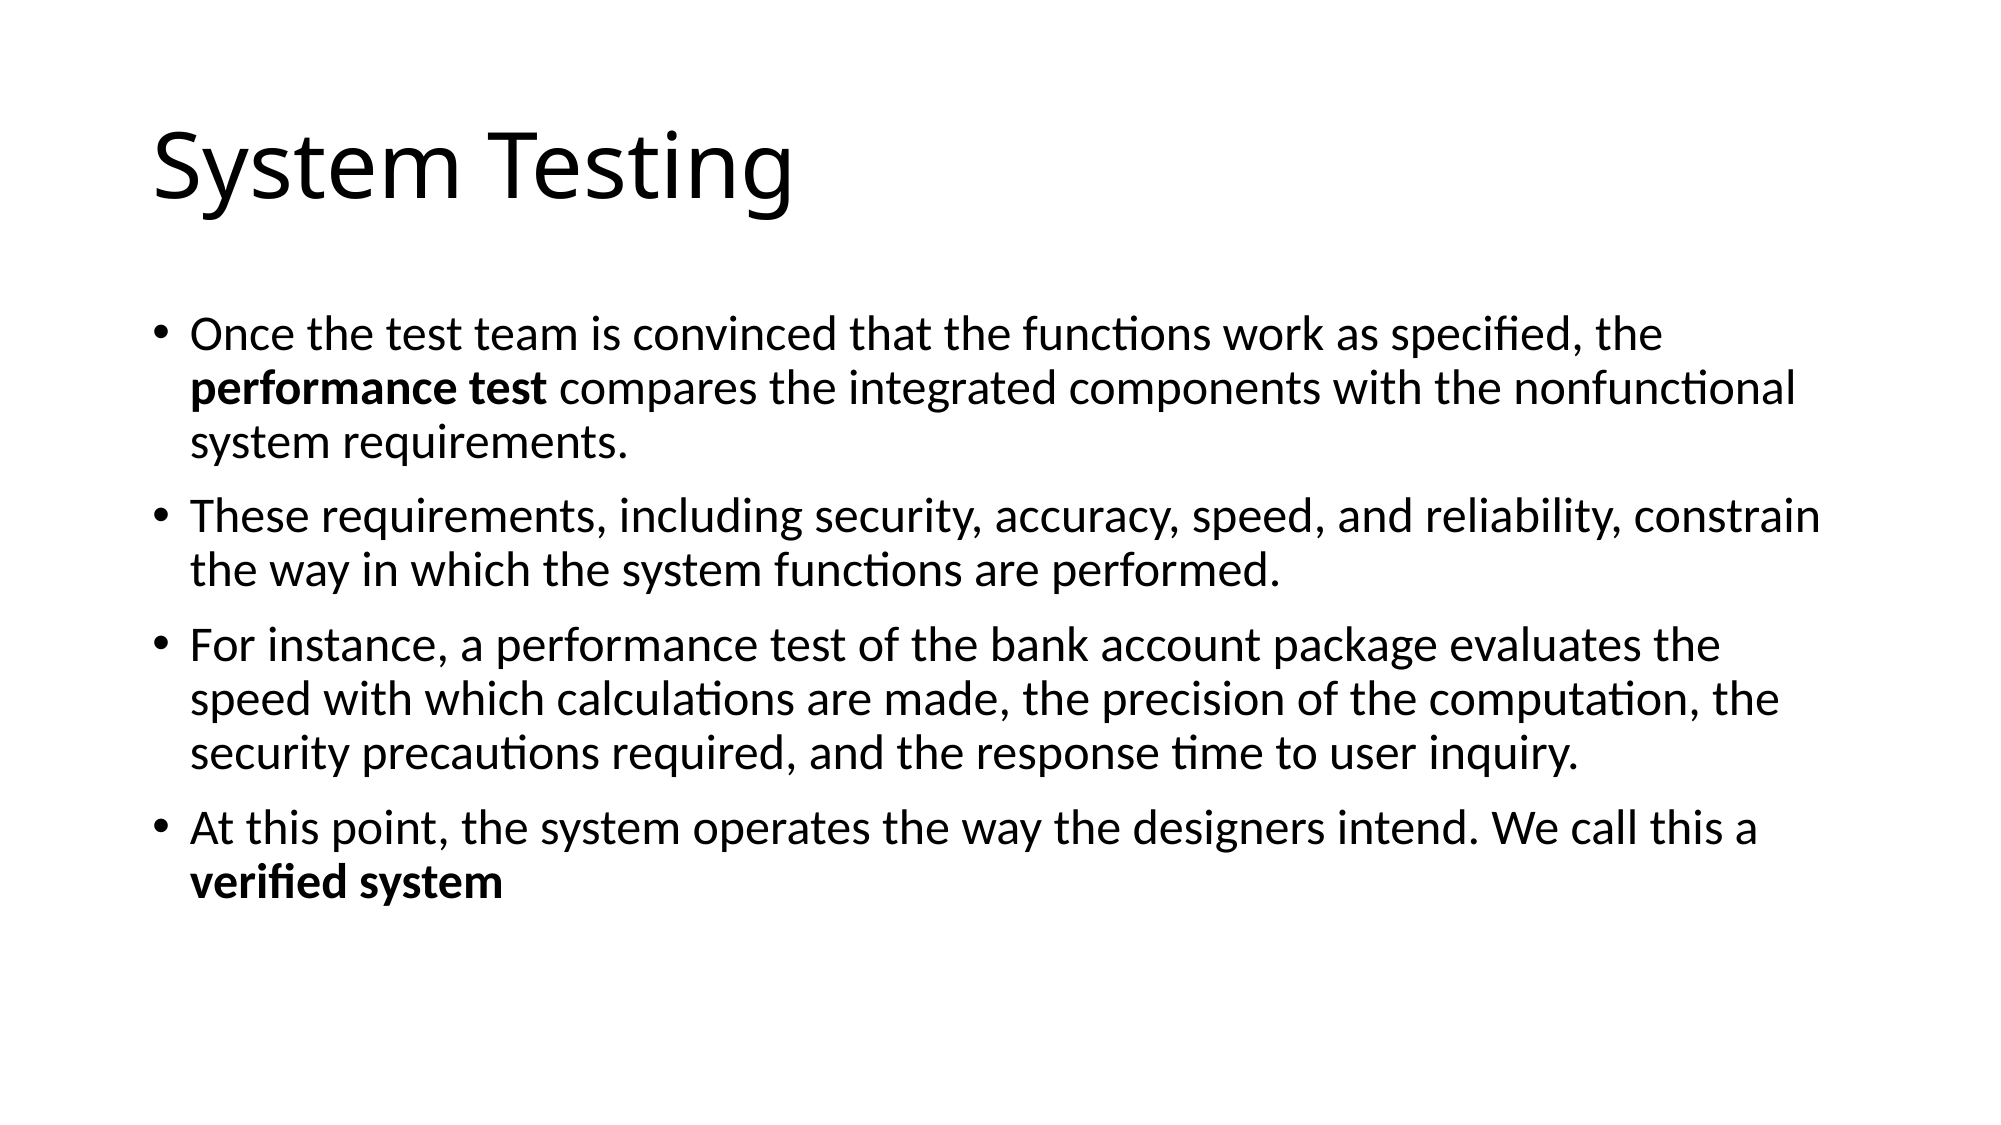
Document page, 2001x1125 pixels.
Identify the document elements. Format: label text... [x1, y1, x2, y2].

list Once the test team is convinced that the functions work as specified, the performance test compares the integrated components with the nonfunctional system requirements. These requirements, including security, accuracy, speed, and reliability, constrain the way in which the system functions are performed. For instance, a performance test of the bank account package evaluates the speed with which calculations are made, the precision of the computation, the security precautions required, and the response time to user inquiry. At this point, the system operates the way the designers intend. We call this a verified system [137, 299, 1863, 1014]
title System Testing [137, 59, 1863, 278]
